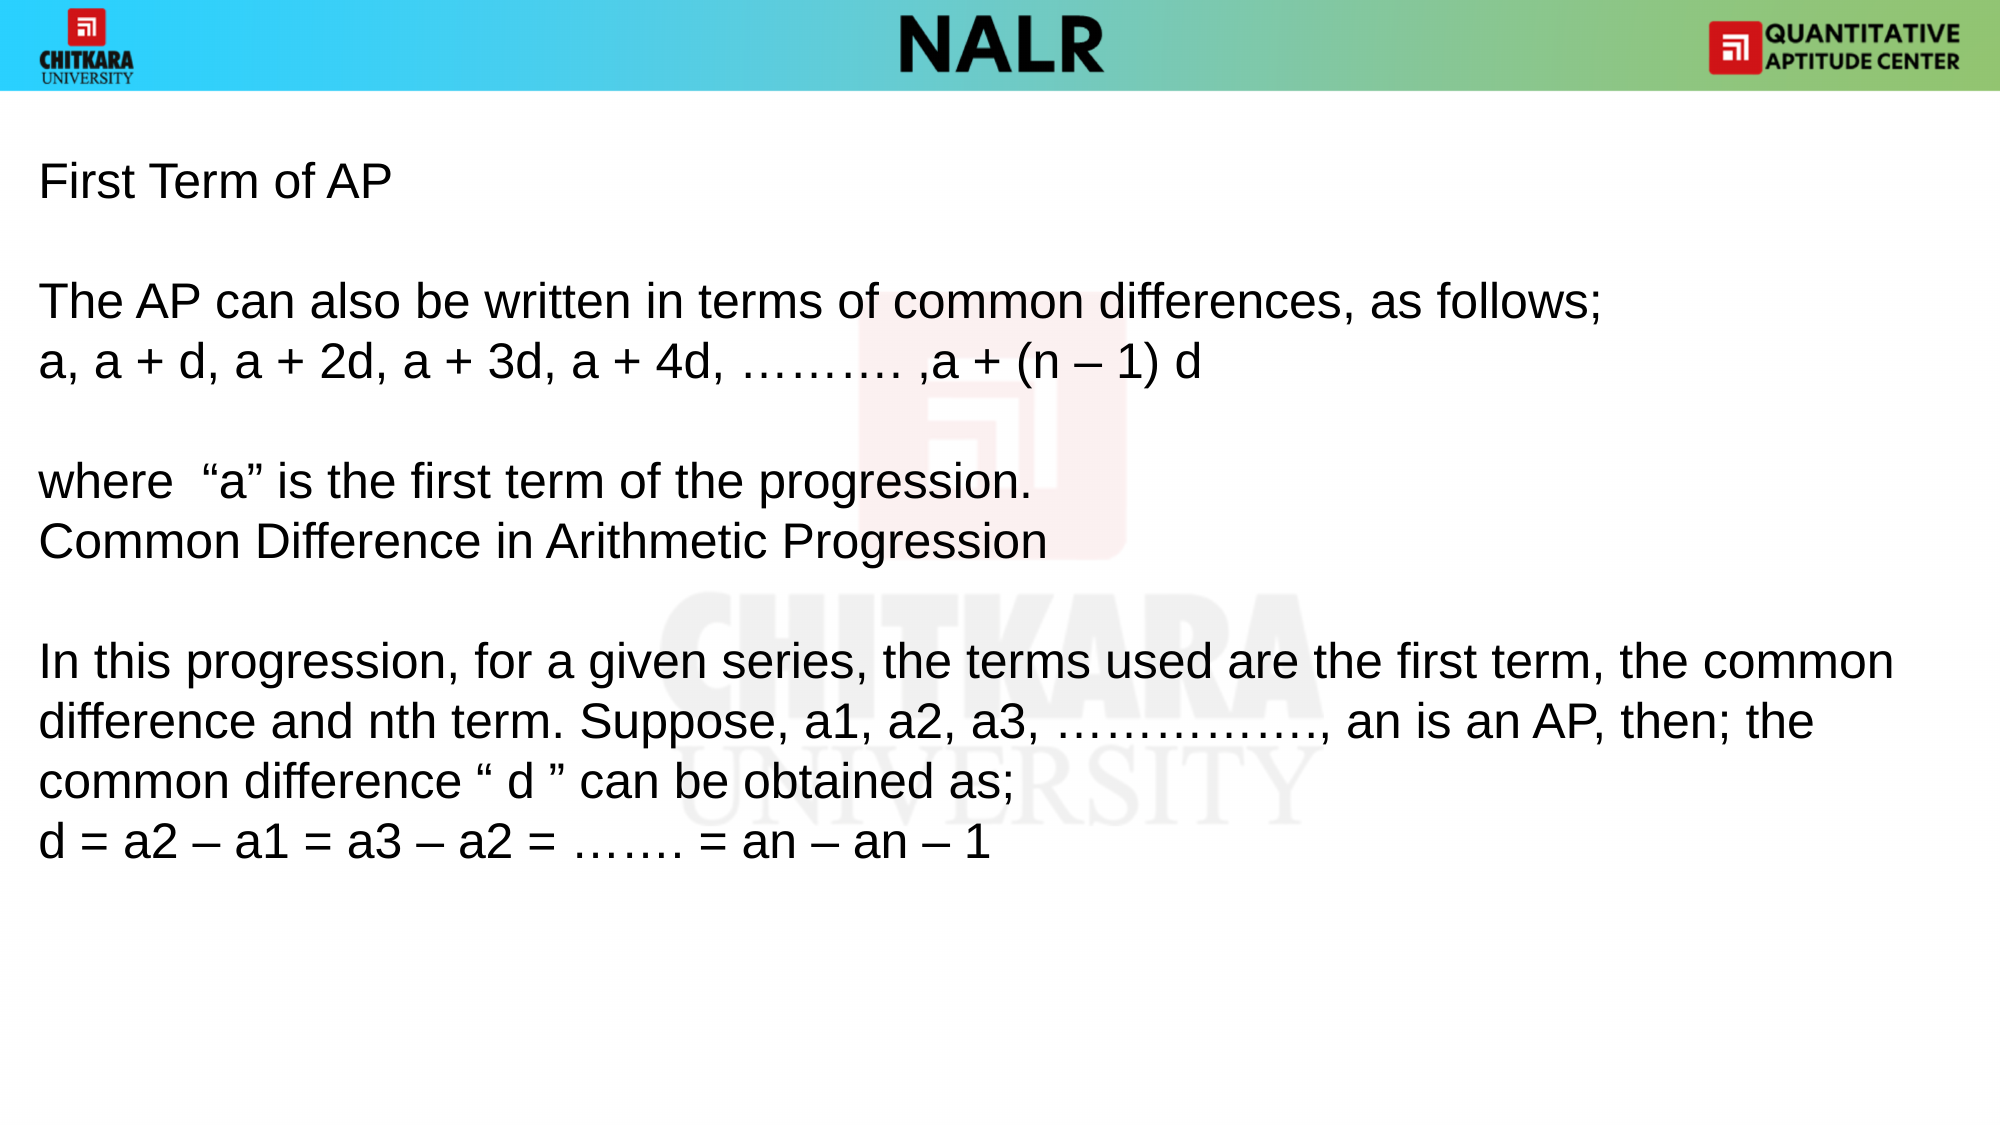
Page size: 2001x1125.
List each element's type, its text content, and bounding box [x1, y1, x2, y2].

picture [0, 0, 2000, 1125]
text_box First Term of AP The AP can also be written in terms of common differences, as follows; a, a + d, a + 2d, a + 3d, a + 4d, ………. ,a + (n – 1) d where “a” is the first term of the progression. Common Difference in Arithmetic Progression In this progression, for a given series, the terms used are the first term, the common difference and nth term. Suppose, a1, a2, a3, ……………., an is an AP, then; the common difference “ d ” can be obtained as; d = a2 – a1 = a3 – a2 = ……. = an – an – 1 [23, 141, 1971, 877]
title [41, 31, 1959, 141]
